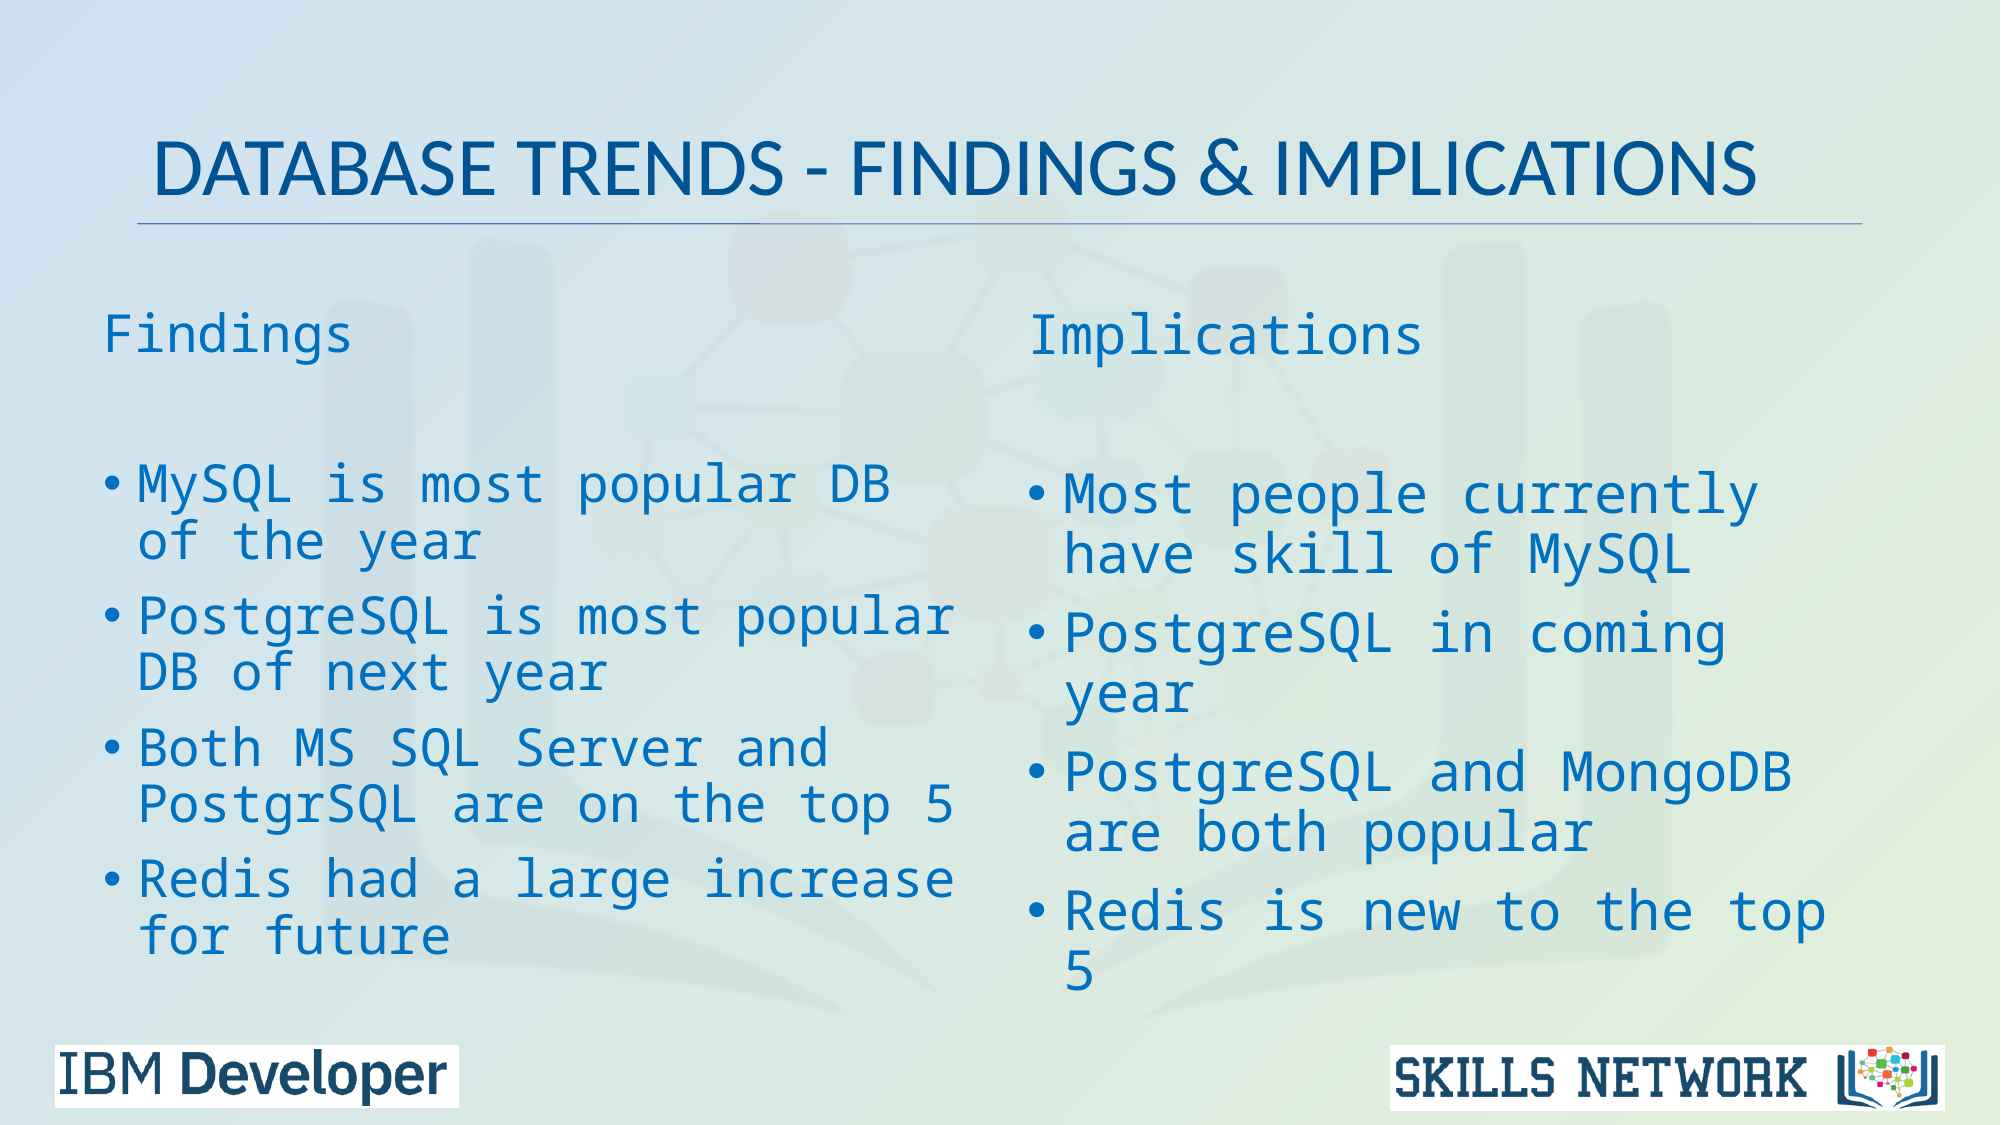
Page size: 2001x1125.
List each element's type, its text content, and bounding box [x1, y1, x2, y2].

list Implications Most people currently have skill of MySQL PostgreSQL in coming year PostgreSQL and MongoDB are both popular Redis is new to the top 5 [1012, 299, 1863, 1014]
picture [55, 1045, 459, 1108]
list Findings MySQL is most popular DB of the year PostgreSQL is most popular DB of next year Both MS SQL Server and PostgrSQL are on the top 5 Redis had a large increase for future [88, 299, 984, 1014]
picture [1390, 1045, 1945, 1111]
title DATABASE TRENDS - FINDINGS & IMPLICATIONS [137, 59, 1863, 278]
